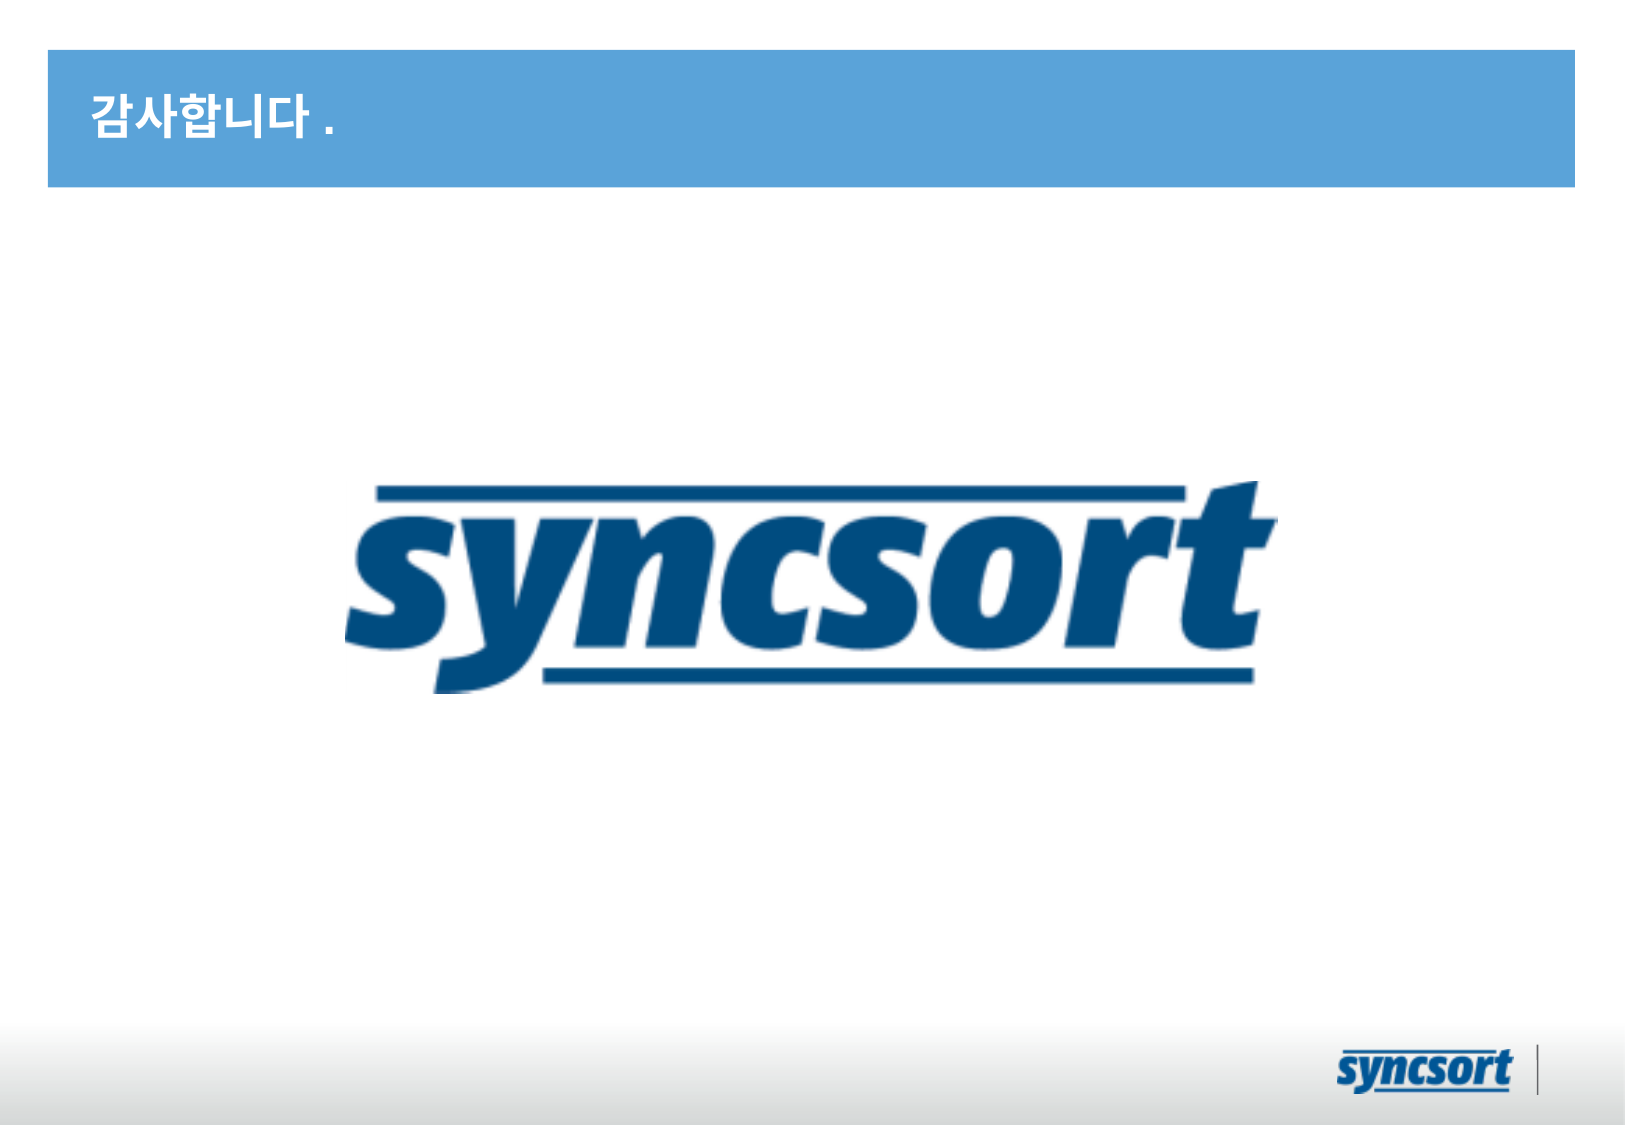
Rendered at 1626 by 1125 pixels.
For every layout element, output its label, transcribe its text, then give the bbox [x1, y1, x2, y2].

text_box 감사합니다. [75, 55, 1325, 175]
picture [345, 481, 1278, 694]
picture [0, 1022, 1625, 1125]
